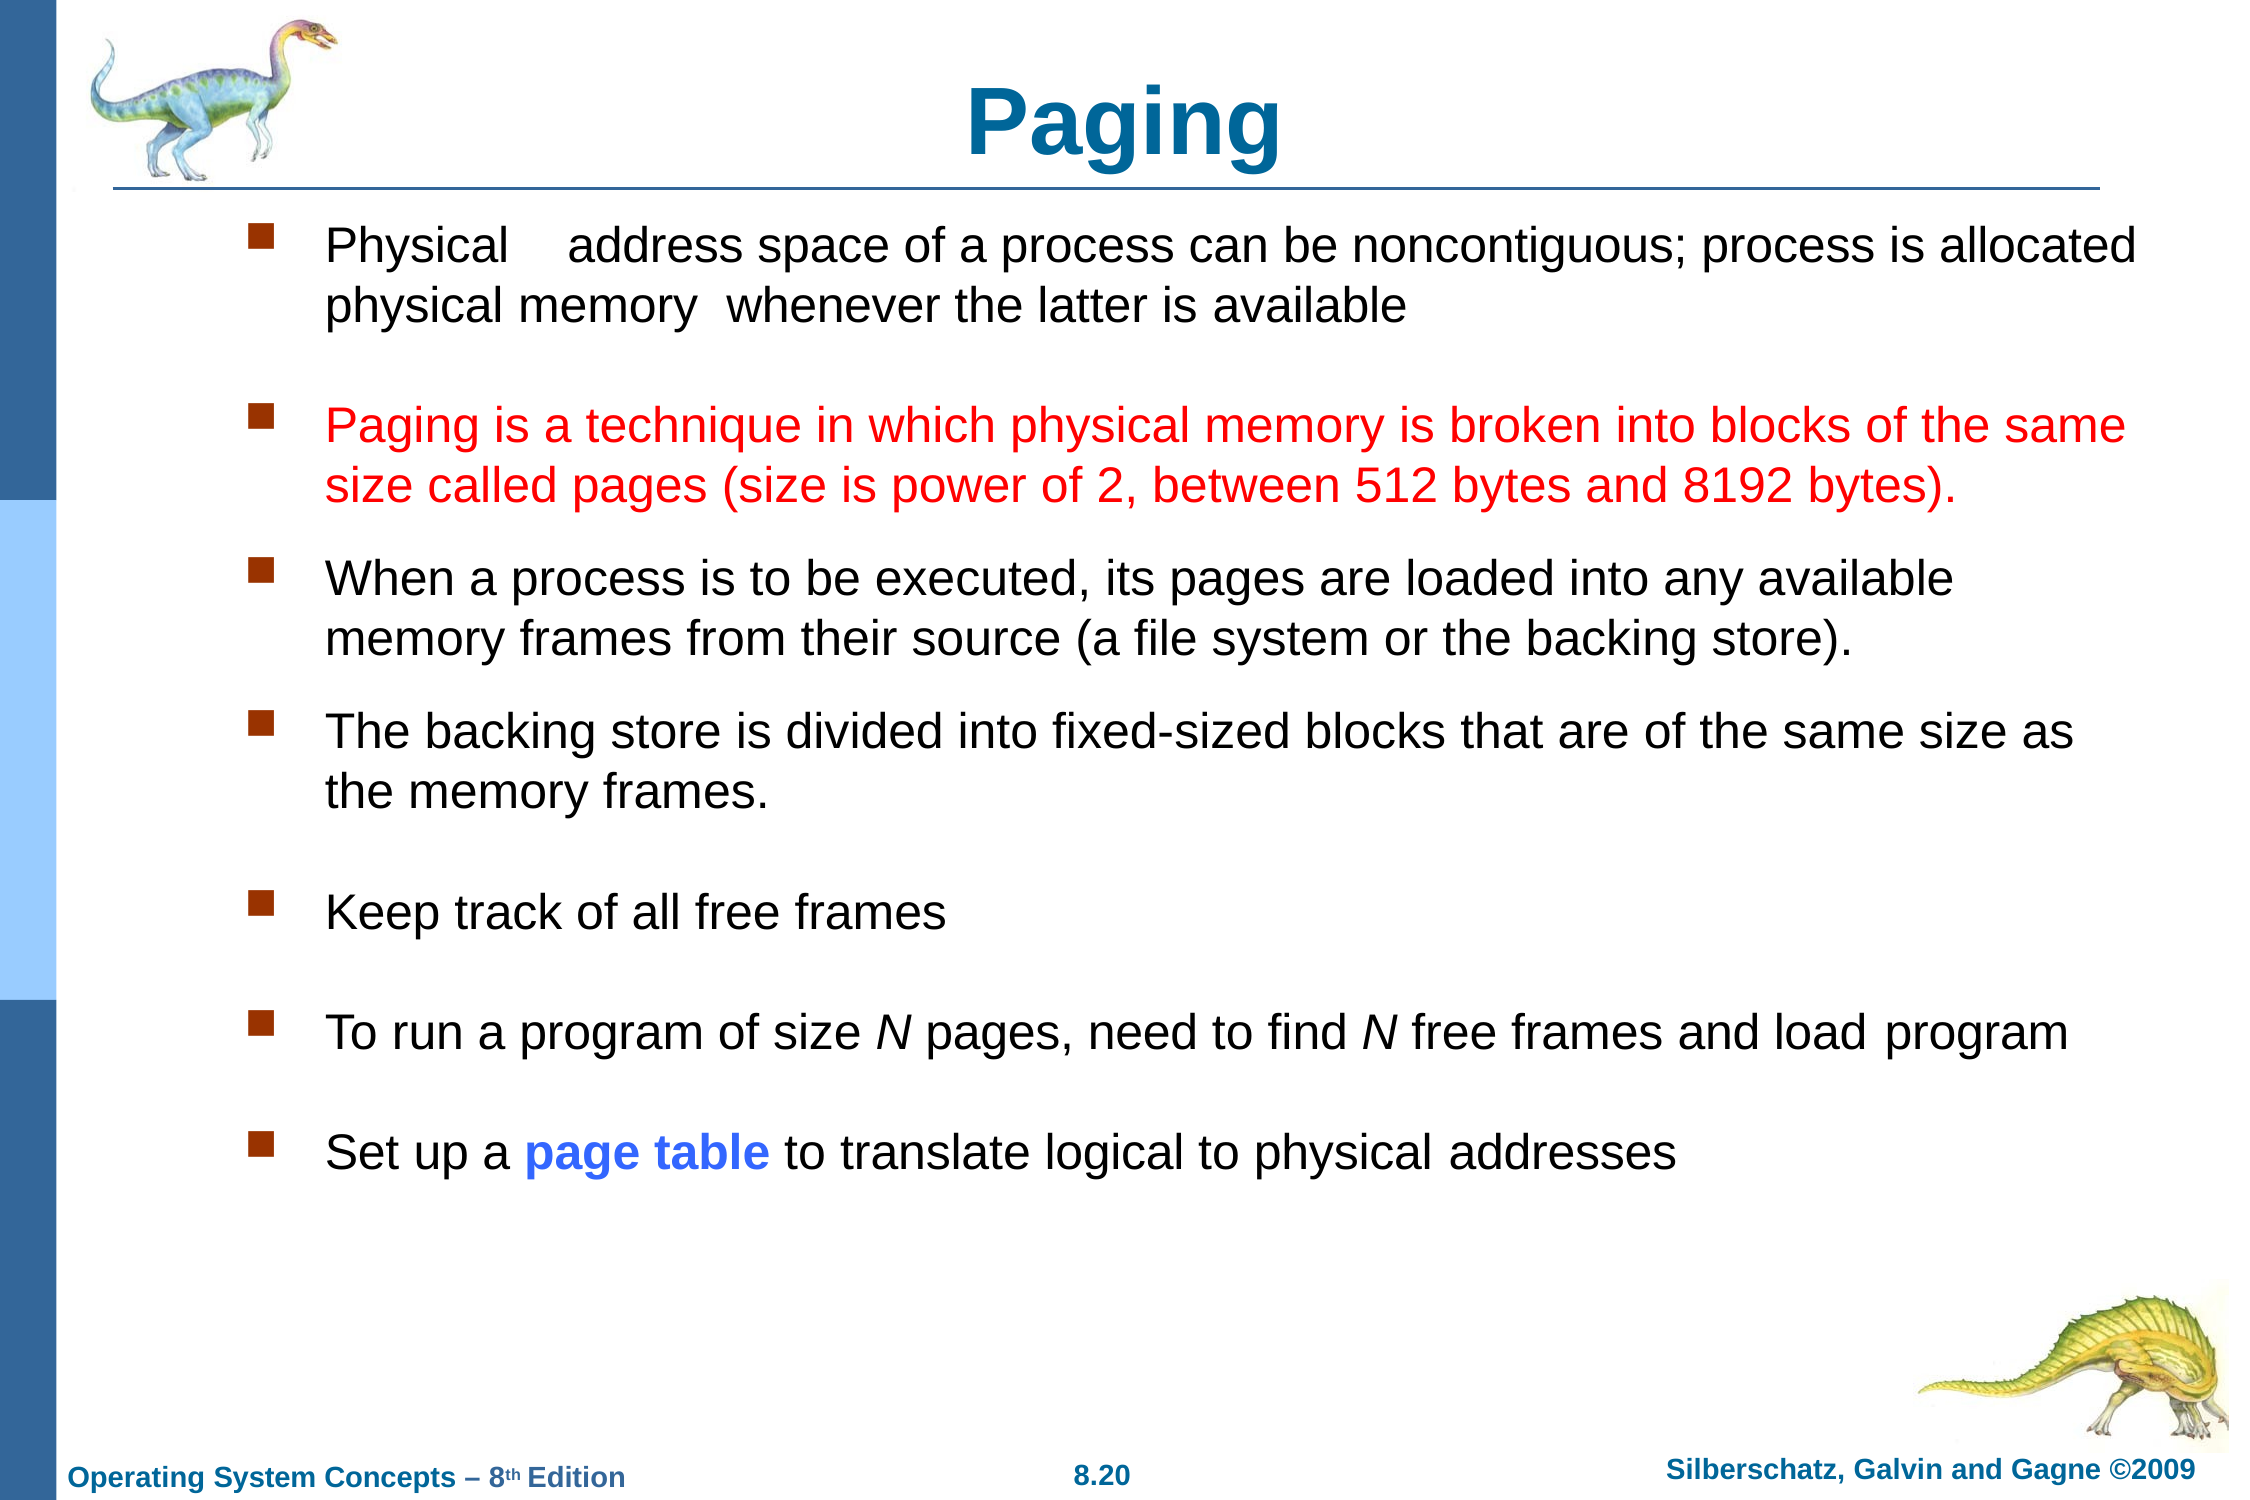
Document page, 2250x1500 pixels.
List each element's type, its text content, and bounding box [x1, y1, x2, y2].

title Paging [103, 58, 2147, 309]
slide_number 8.20 [1071, 1459, 1135, 1500]
text_box Physical address space of a process can be noncontiguous; process is allocated physical memory whenever the latter is available Paging is a technique in which physical memory is broken into blocks of the same size called pages (size is power of 2, between 512 bytes and 8192 bytes). When a process is to be executed, its pages are loaded into any available memory frames from their source (a file system or the backing store). The backing store is divided into fixed-sized blocks that are of the same size as the memory frames. Keep track of all free frames To run a program of size N pages, need to find N free frames and load program Set up a page table to translate logical to physical addresses [242, 212, 2144, 1300]
picture [1913, 1279, 2229, 1453]
picture [70, 0, 365, 199]
footer Operating System Concepts – 8th Edition [65, 1460, 633, 1500]
slide_number Silberschatz, Galvin and Gagne ©2009 [1664, 1454, 2198, 1500]
